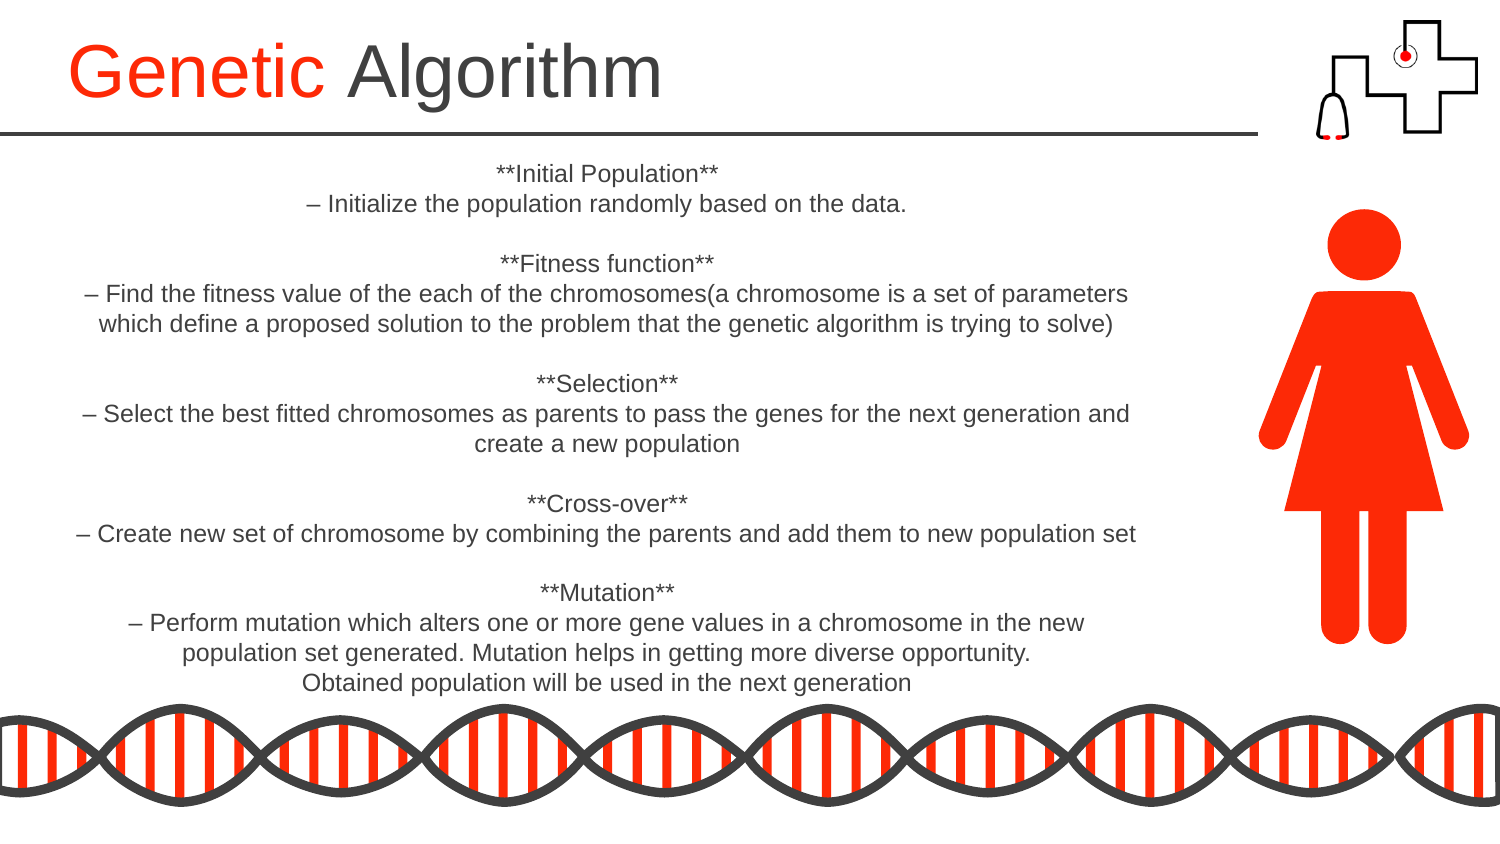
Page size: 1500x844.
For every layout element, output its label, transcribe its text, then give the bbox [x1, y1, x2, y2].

text_box [1256, 288, 1472, 647]
text_box **Initial Population** – Initialize the population randomly based on the data. **Fitness function** – Find the fitness value of the each of the chromosomes(a chromosome is a set of parameters which define a proposed solution to the problem that the genetic algorithm is trying to solve) **Selection** – Select the best fitted chromosomes as parents to pass the genes for the next generation and create a new population **Cross-over** – Create new set of chromosome by combining the parents and add them to new population set **Mutation** – Perform mutation which alters one or more gene values in a chromosome in the new population set generated. Mutation helps in getting more diverse opportunity. Obtained population will be used in the next generation [59, 150, 1156, 705]
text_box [0, 708, 1500, 803]
list Genetic Algorithm [53, 20, 1258, 115]
picture [1316, 20, 1478, 140]
text_box [1325, 207, 1404, 283]
